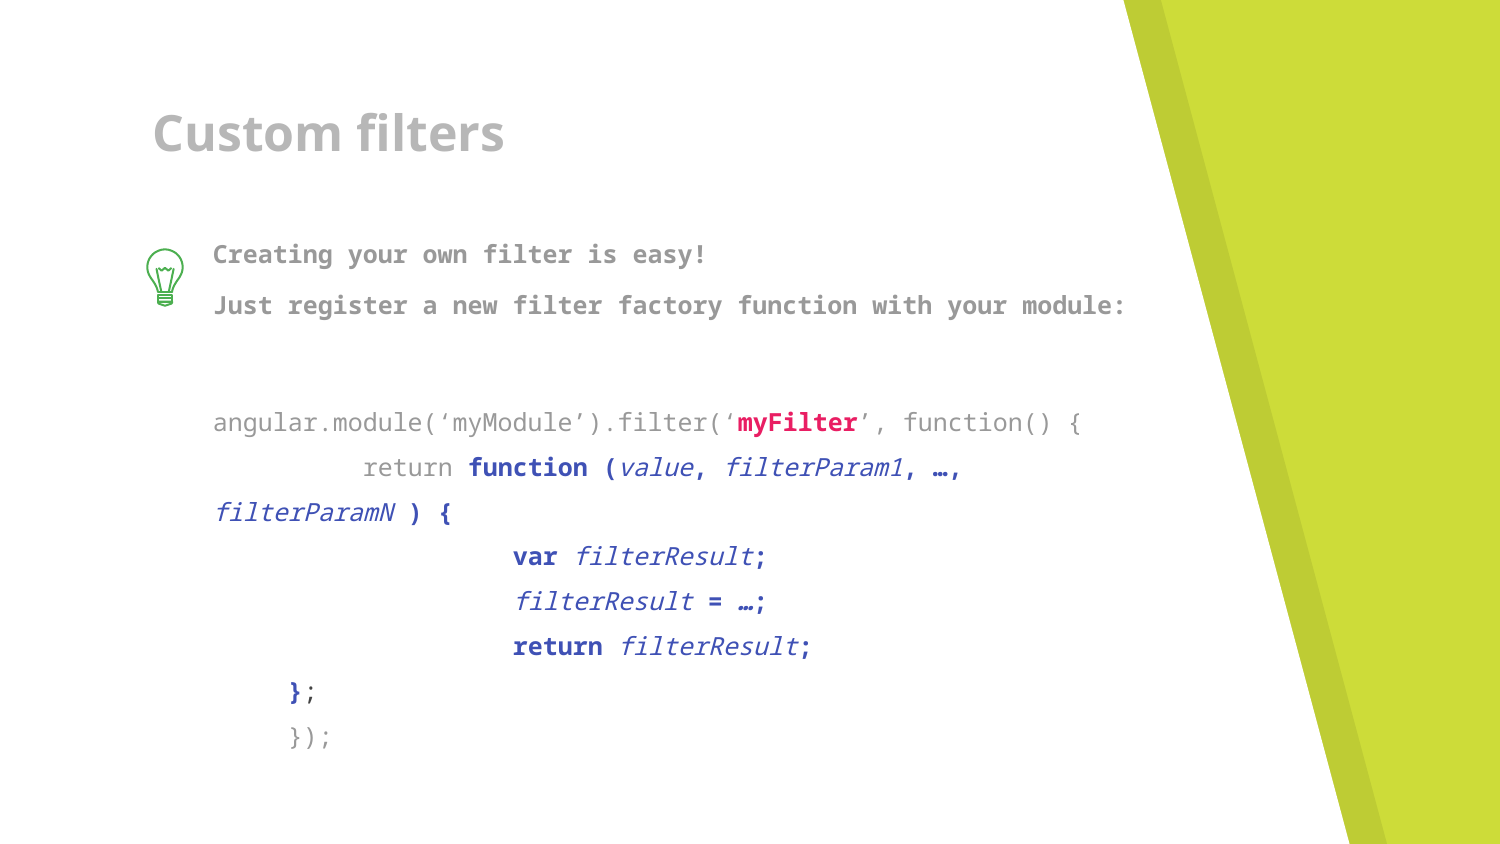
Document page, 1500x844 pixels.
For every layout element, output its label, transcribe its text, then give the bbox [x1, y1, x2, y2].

title Custom filters [137, 109, 926, 177]
text_box Creating your own filter is easy! Just register a new filter factory function with your module: angular.module(‘myModule’).filter(‘myFilter’, function() { return function (value, filterParam1, …, filterParamN ) { var filterResult; filterResult = …; return filterResult; }; }); [197, 223, 1167, 705]
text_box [147, 249, 183, 306]
